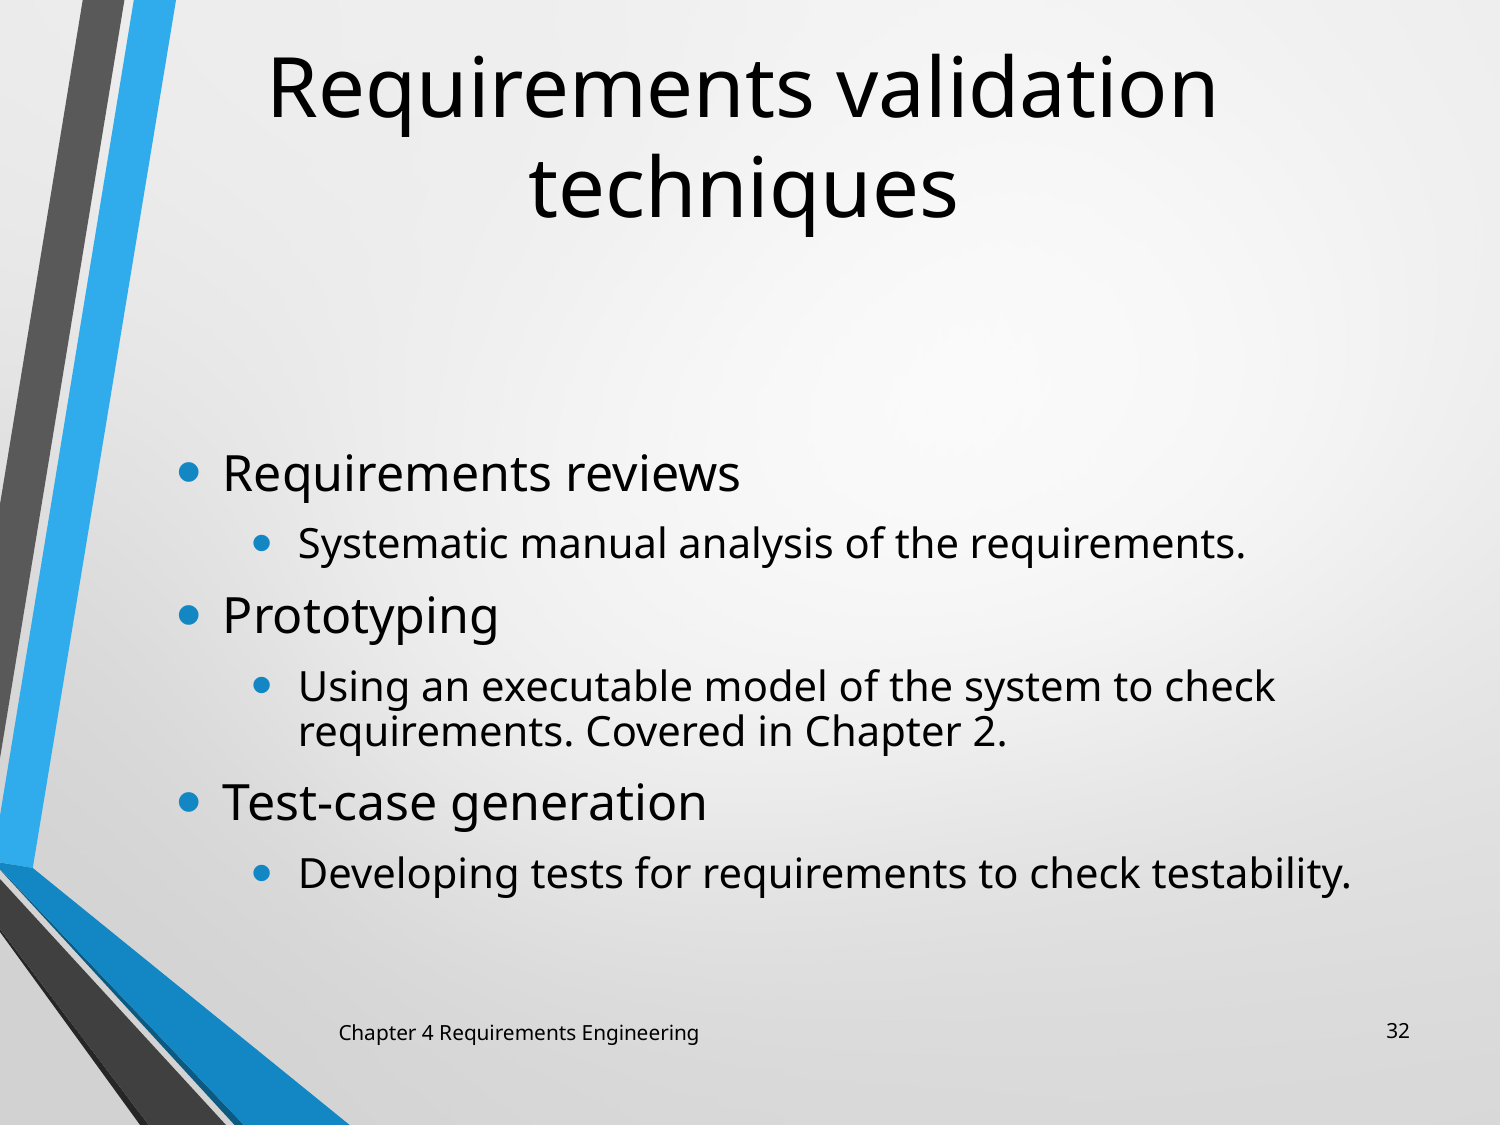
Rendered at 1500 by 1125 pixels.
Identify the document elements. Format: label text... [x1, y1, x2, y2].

footer Chapter 4 Requirements Engineering [323, 1001, 1196, 1062]
slide_number 32 [1354, 1001, 1425, 1062]
list Requirements reviews Systematic manual analysis of the requirements. Prototyping Using an executable model of the system to check requirements. Covered in Chapter 2. Test-case generation Developing tests for requirements to check testability. [161, 437, 1425, 985]
title Requirements validation techniques [62, 43, 1425, 225]
